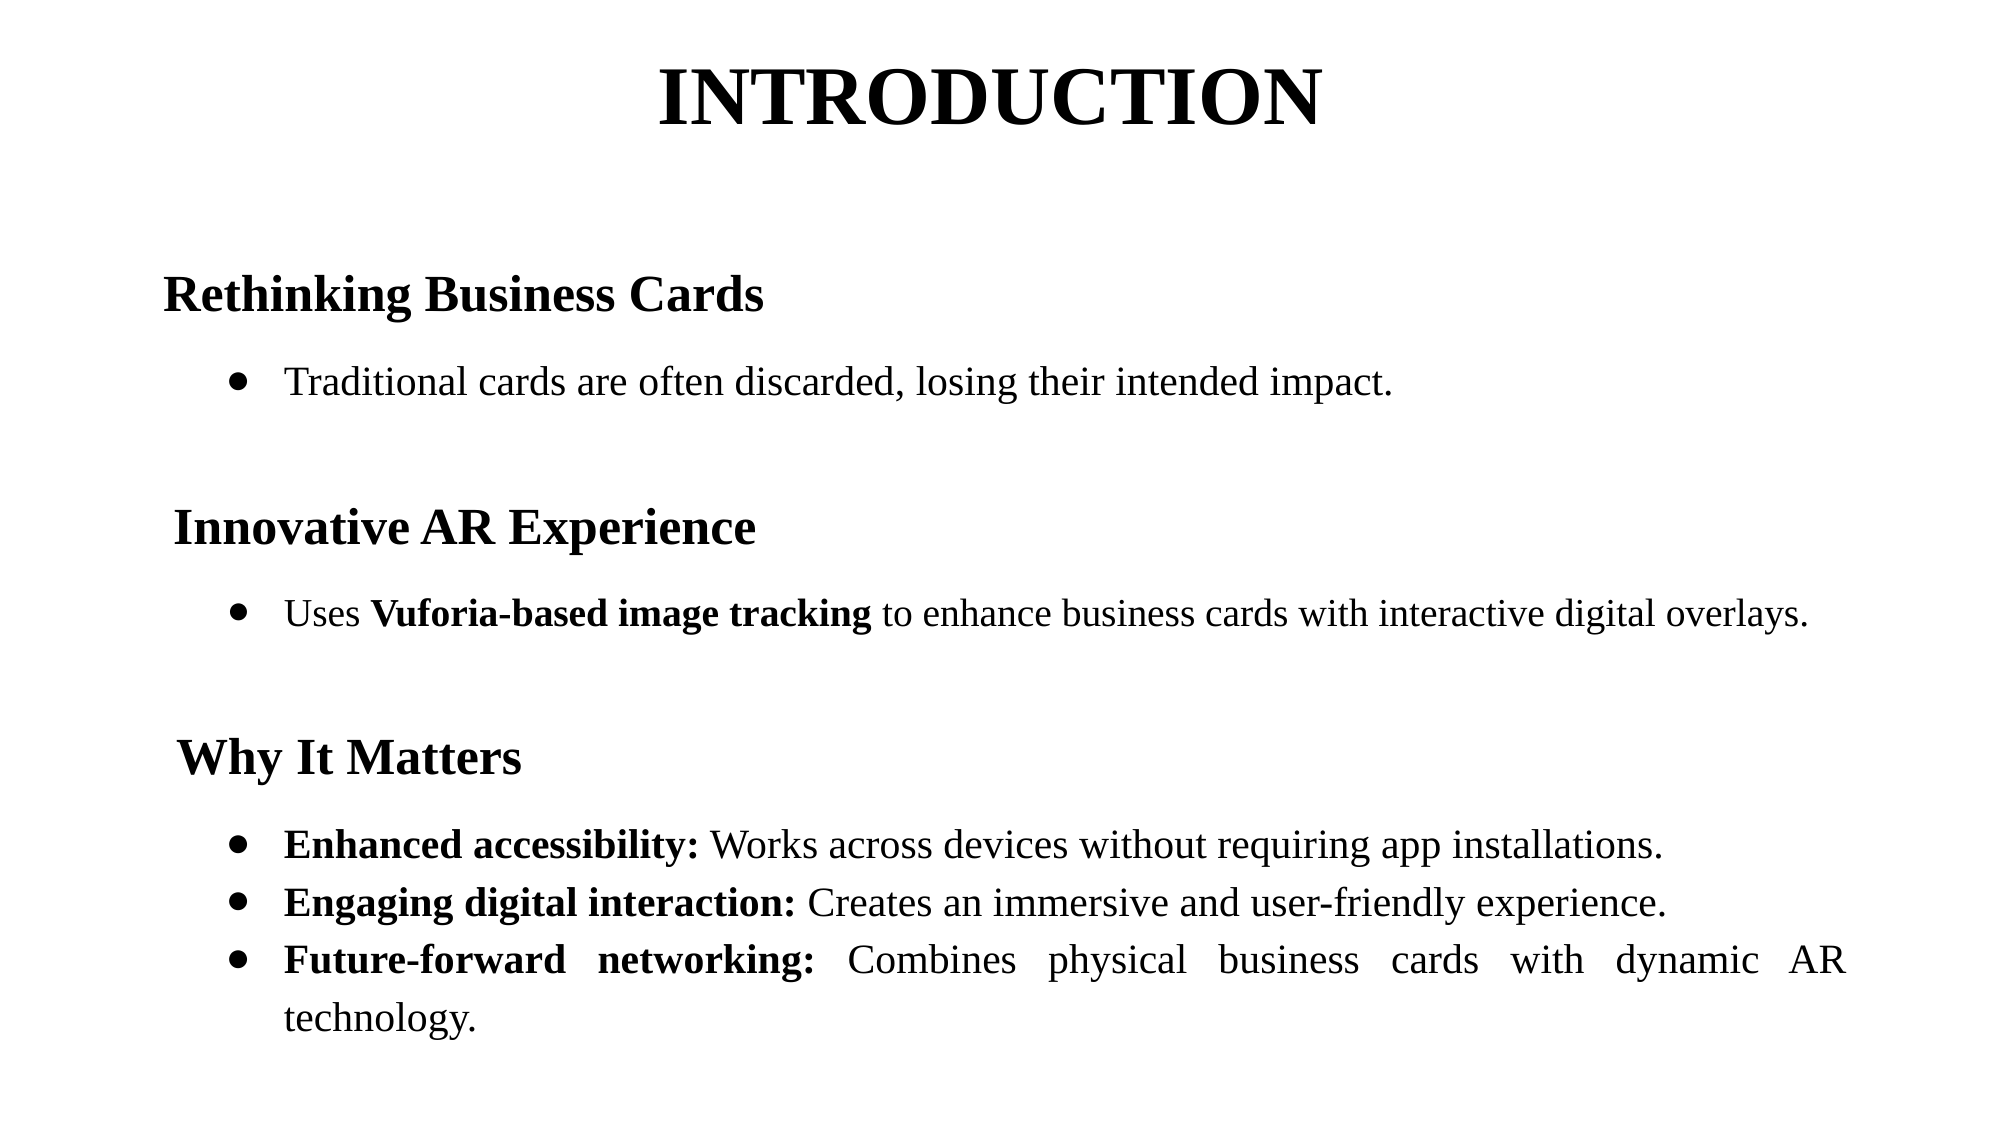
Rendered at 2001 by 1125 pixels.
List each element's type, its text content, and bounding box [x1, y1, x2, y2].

list 🔹Rethinking Business Cards Traditional cards are often discarded, losing their intended impact. 🔹 Innovative AR Experience Uses Vuforia-based image tracking to enhance business cards with interactive digital overlays. 🔹 Why It Matters Enhanced accessibility: Works across devices without requiring app installations. Engaging digital interaction: Creates an immersive and user-friendly experience. Future-forward networking: Combines physical business cards with dynamic AR technology. [118, 242, 1863, 1048]
title INTRODUCTION [137, 46, 1844, 149]
